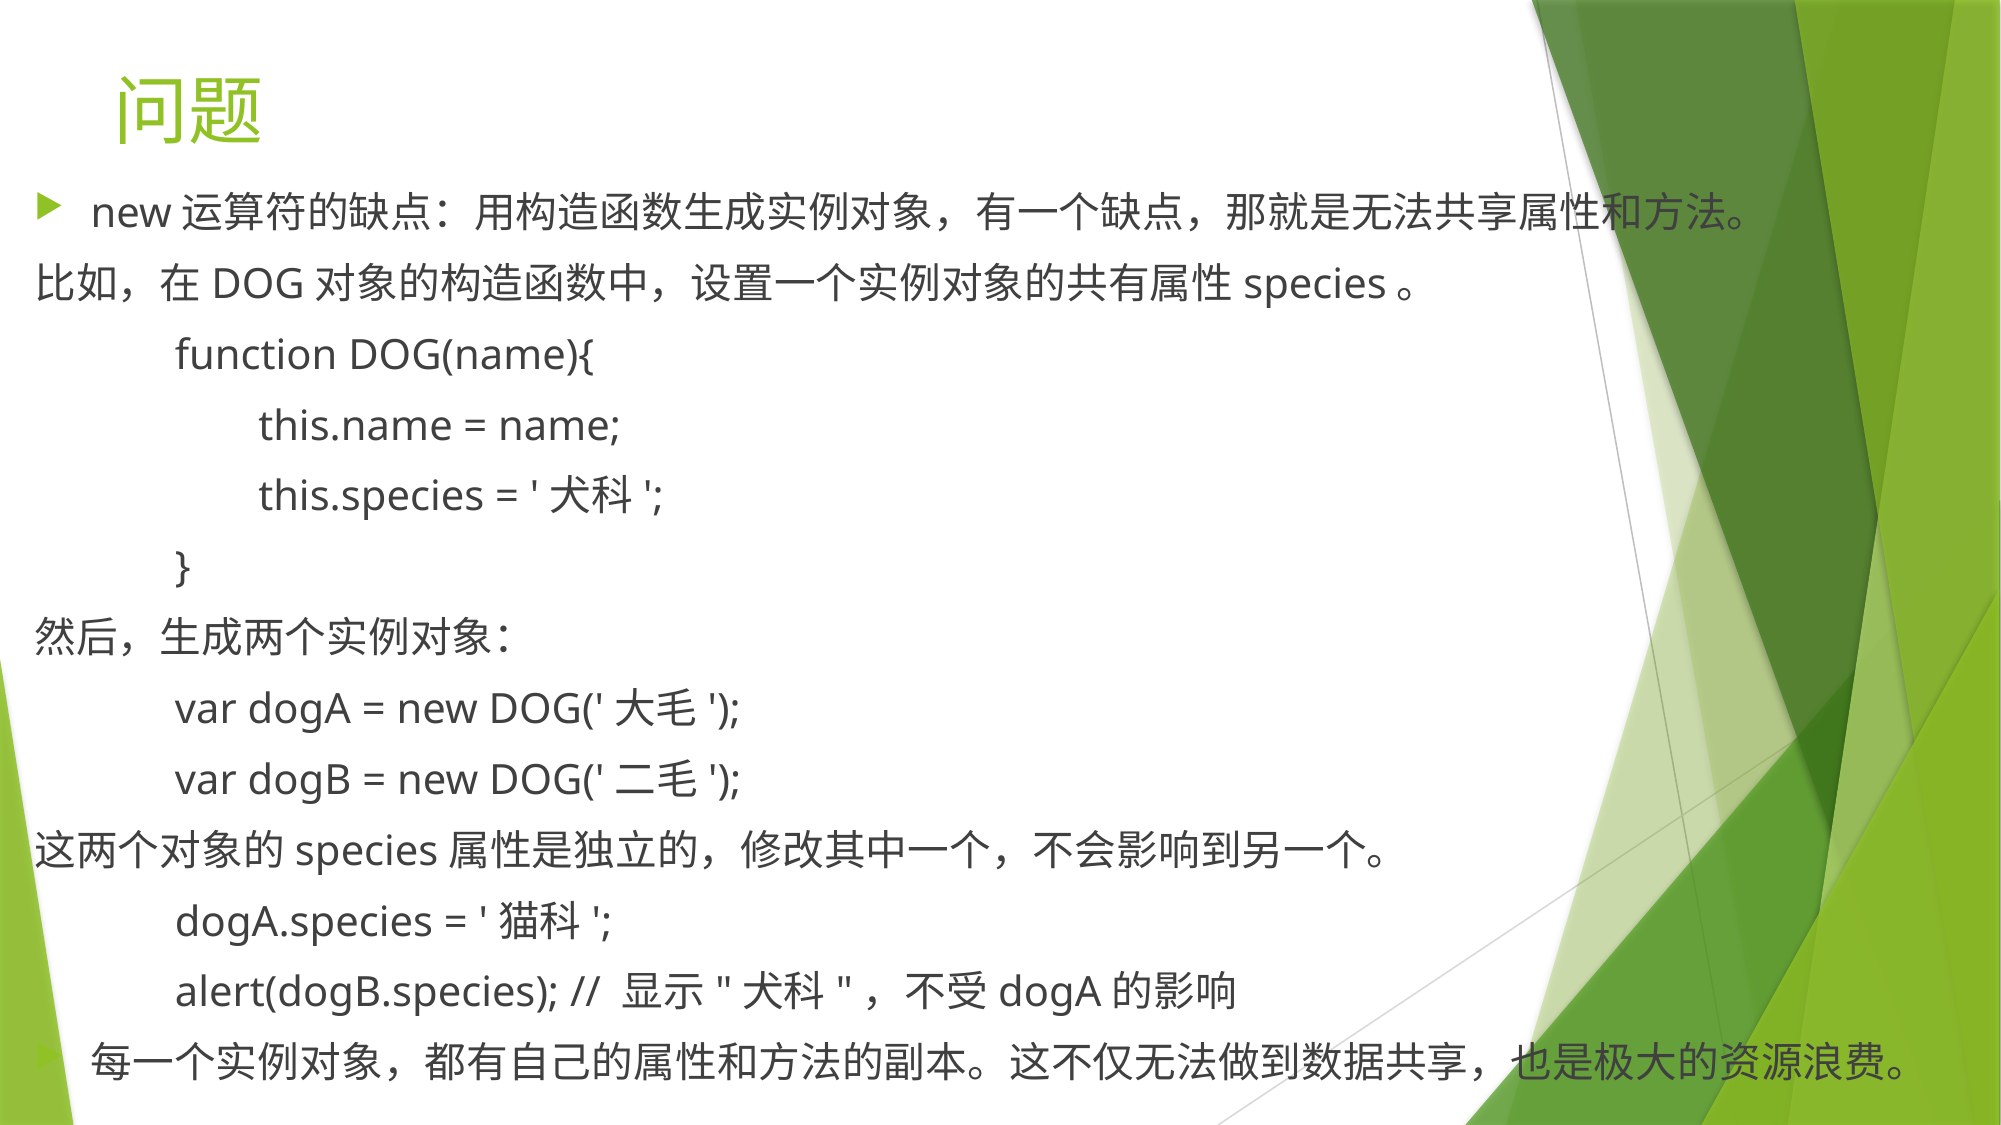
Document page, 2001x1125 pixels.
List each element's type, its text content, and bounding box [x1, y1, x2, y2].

list new运算符的缺点：用构造函数生成实例对象，有一个缺点，那就是无法共享属性和方法。 比如，在DOG对象的构造函数中，设置一个实例对象的共有属性species。 function DOG(name){ this.name = name; this.species = '犬科'; } 然后，生成两个实例对象： var dogA = new DOG('大毛'); var dogB = new DOG('二毛'); 这两个对象的species属性是独立的，修改其中一个，不会影响到另一个。 dogA.species = '猫科'; alert(dogB.species); // 显示"犬科"，不受dogA的影响 每一个实例对象，都有自己的属性和方法的副本。这不仅无法做到数据共享，也是极大的资源浪费。 [19, 178, 1926, 1087]
title 问题 [98, 55, 1509, 178]
